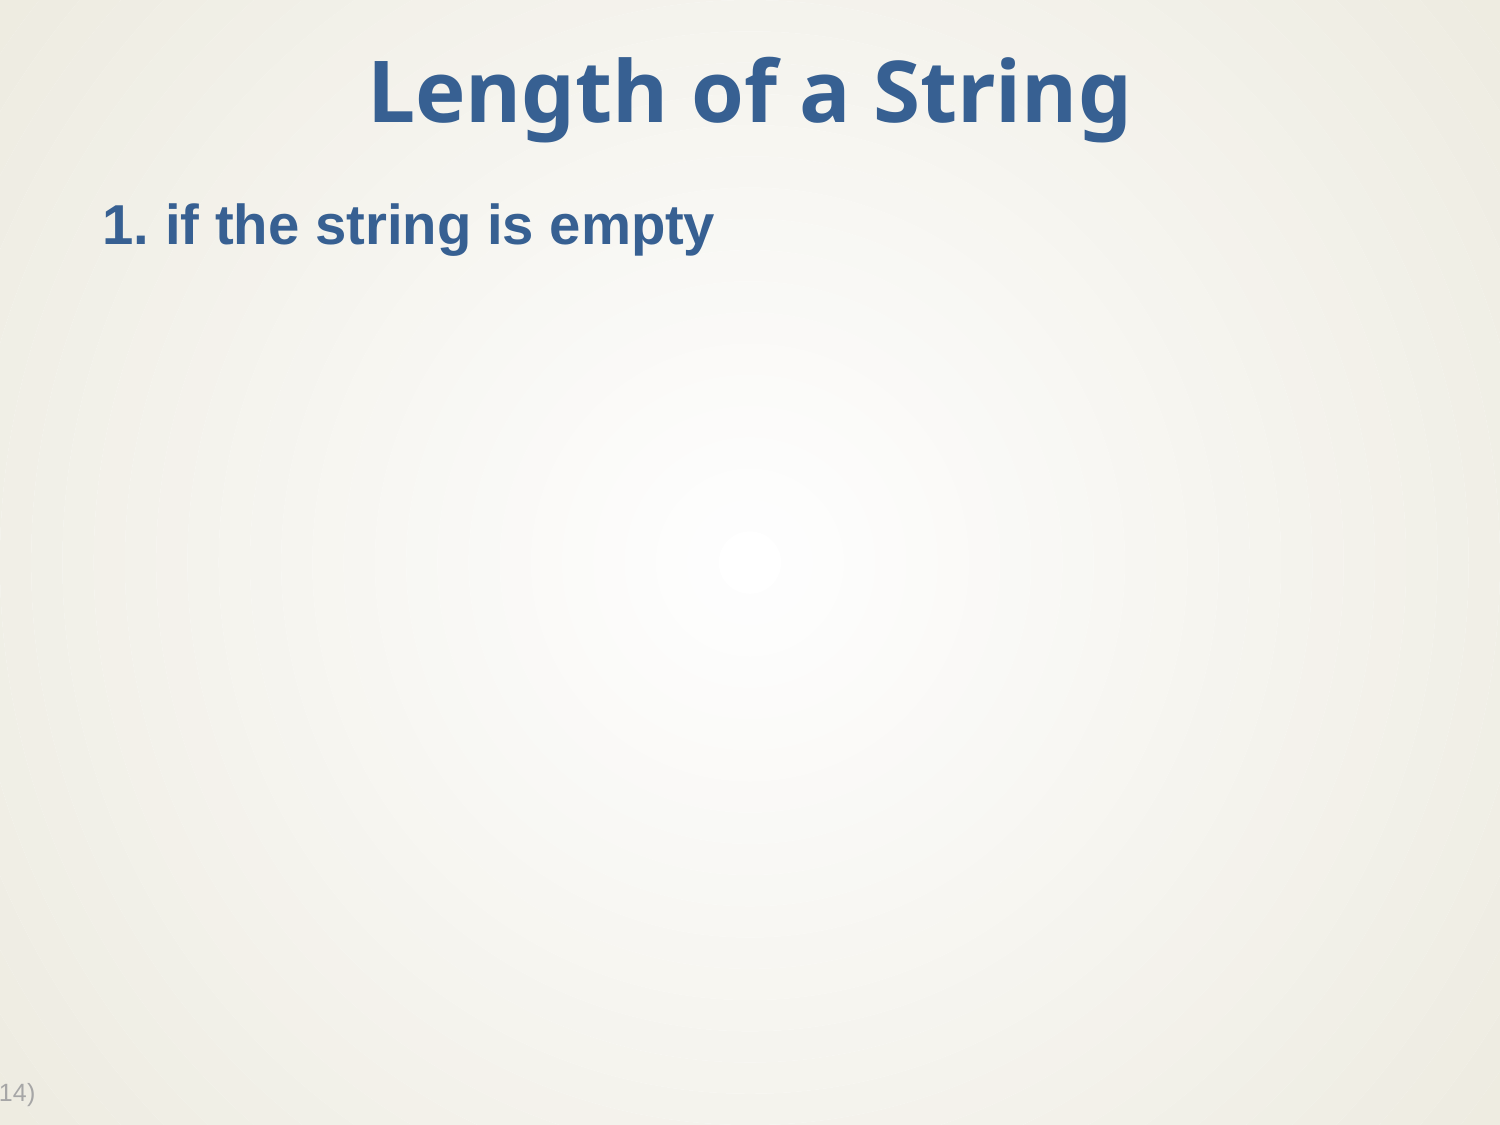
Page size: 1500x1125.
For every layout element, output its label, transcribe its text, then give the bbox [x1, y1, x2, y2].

list 1. if the string is empty [56, 187, 1444, 1036]
title Length of a String [0, 24, 1500, 166]
